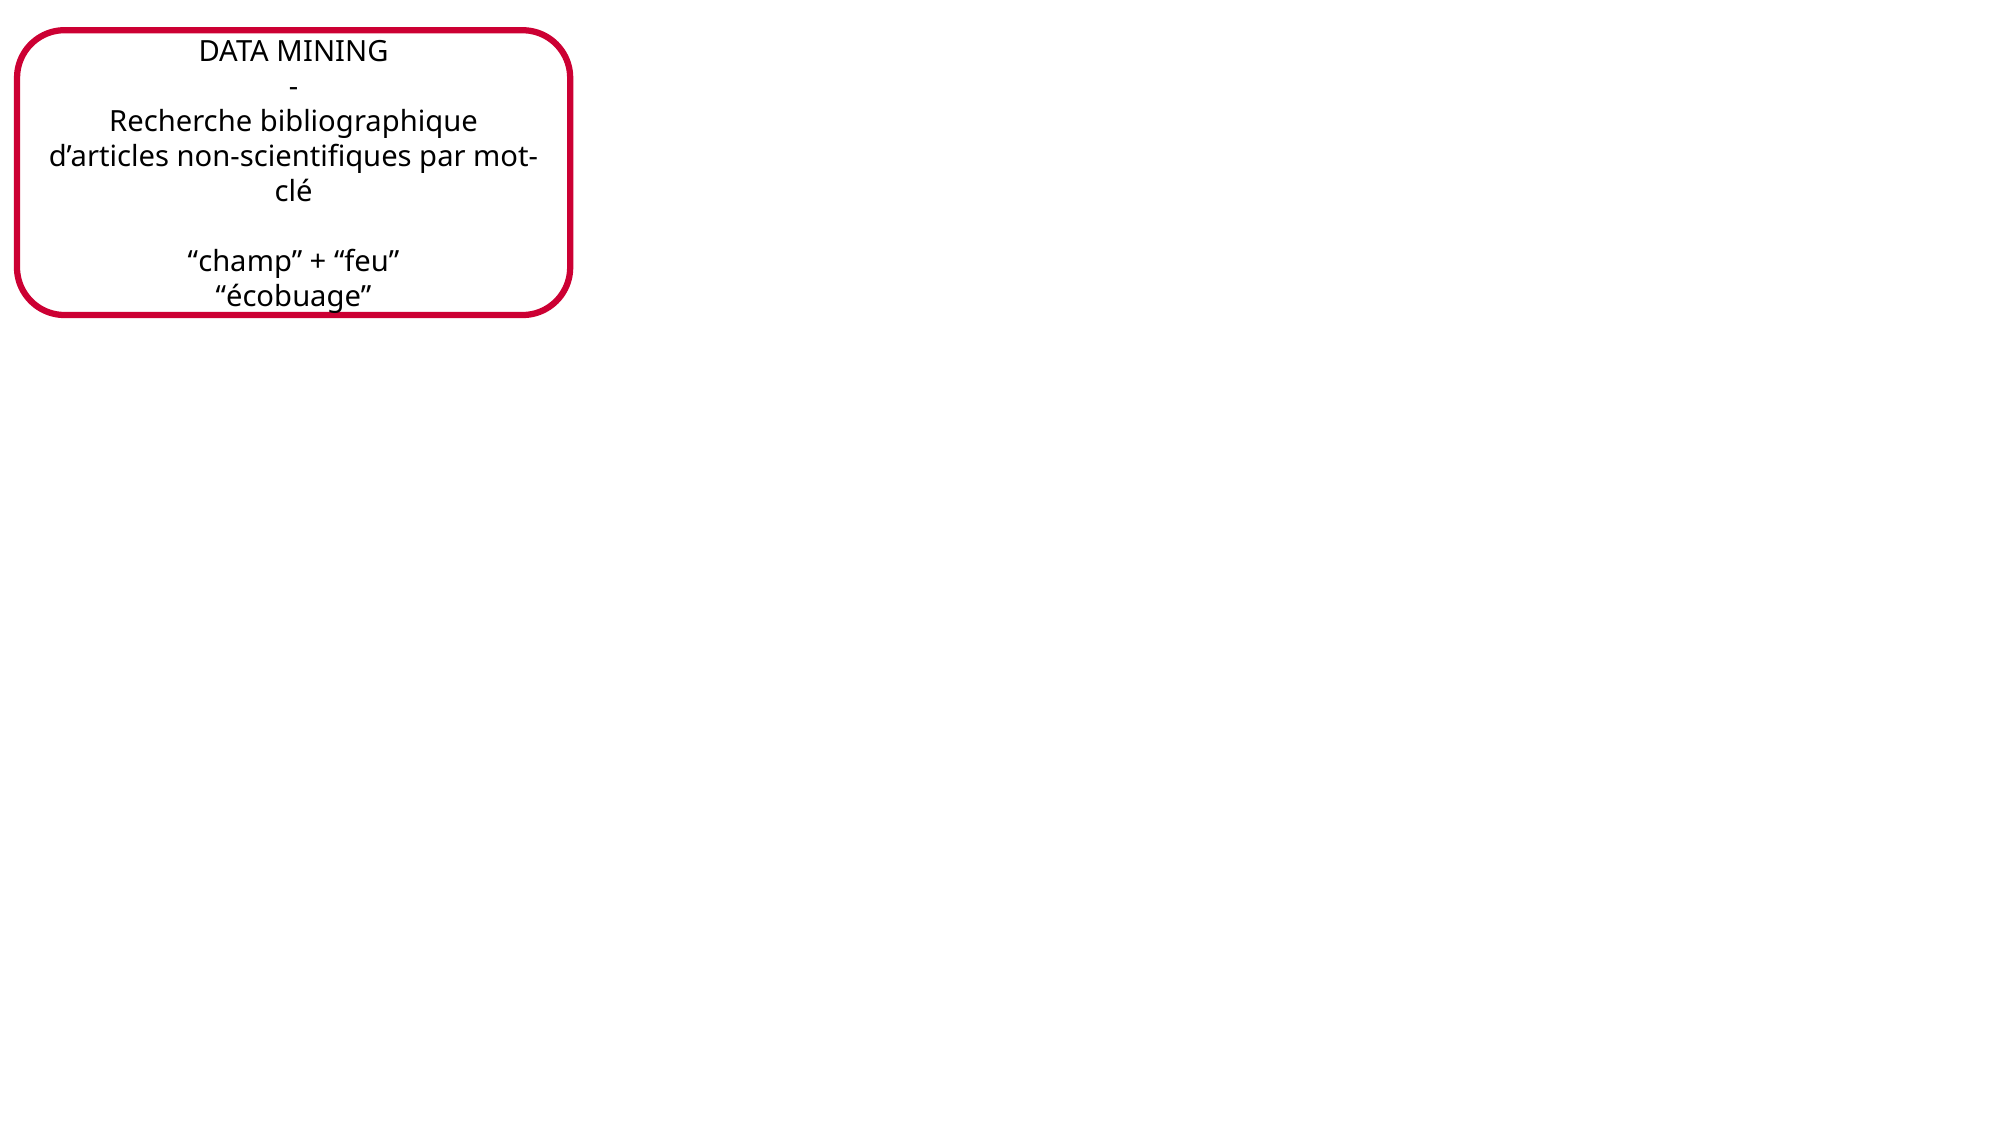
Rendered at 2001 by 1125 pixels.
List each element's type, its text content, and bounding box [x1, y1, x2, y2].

text_box DATA MINING - Recherche bibliographique d’articles non-scientifiques par mot-clé “champ” + “feu” “écobuage” [15, 29, 572, 317]
